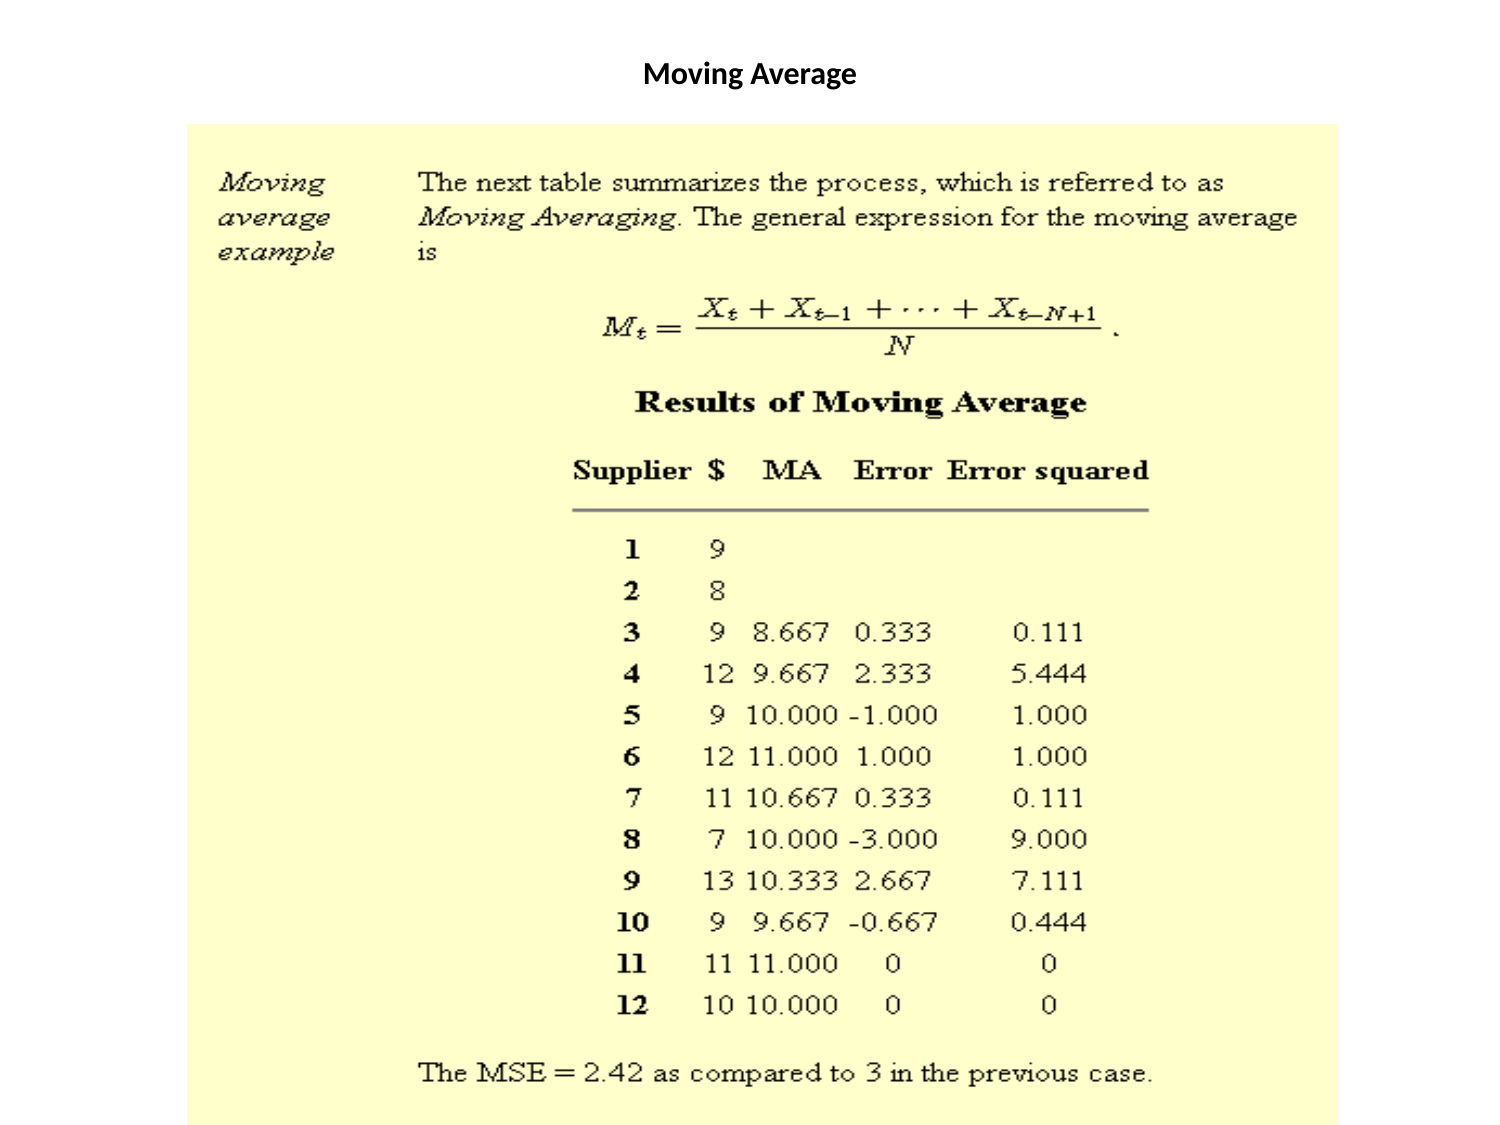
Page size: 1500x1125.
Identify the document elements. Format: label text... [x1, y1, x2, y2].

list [187, 124, 1338, 1125]
title Moving Average [75, 45, 1425, 138]
